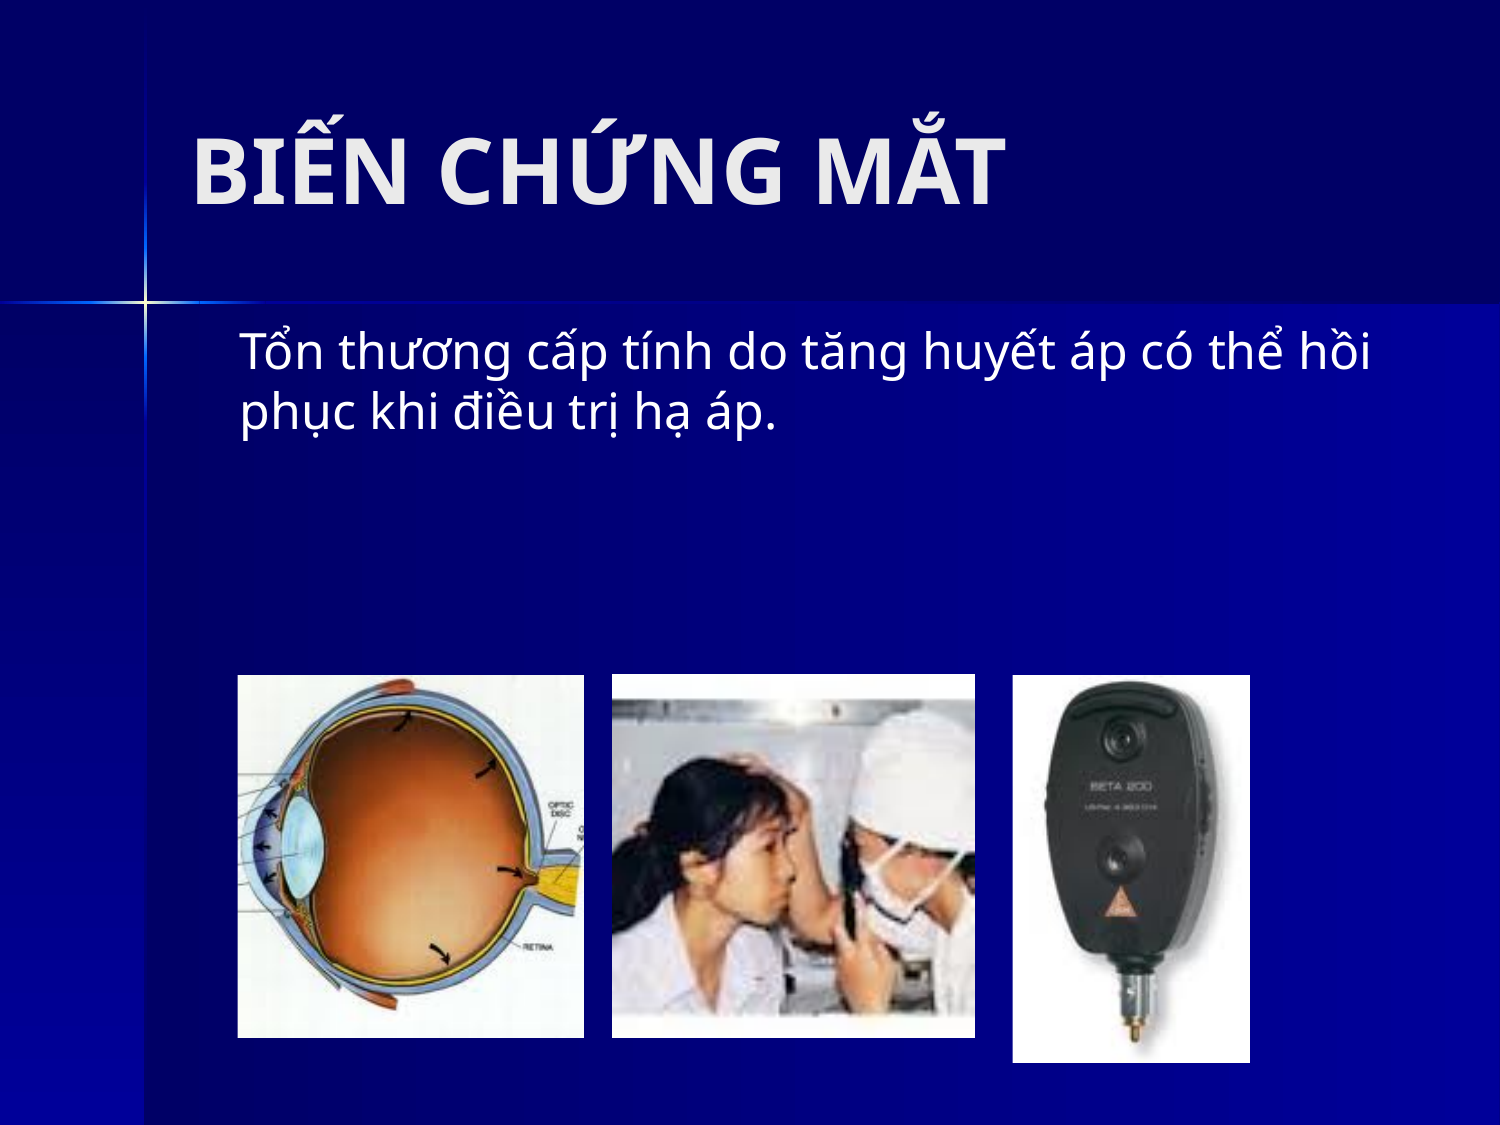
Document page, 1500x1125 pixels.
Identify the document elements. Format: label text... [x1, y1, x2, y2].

title BIẾN CHỨNG MẮT [174, 49, 1413, 286]
text_box Tổn thương cấp tính do tăng huyết áp có thể hồi phục khi điều trị hạ áp. [225, 312, 1400, 448]
picture [1012, 674, 1251, 1063]
picture [612, 674, 976, 1038]
picture [237, 674, 585, 1038]
